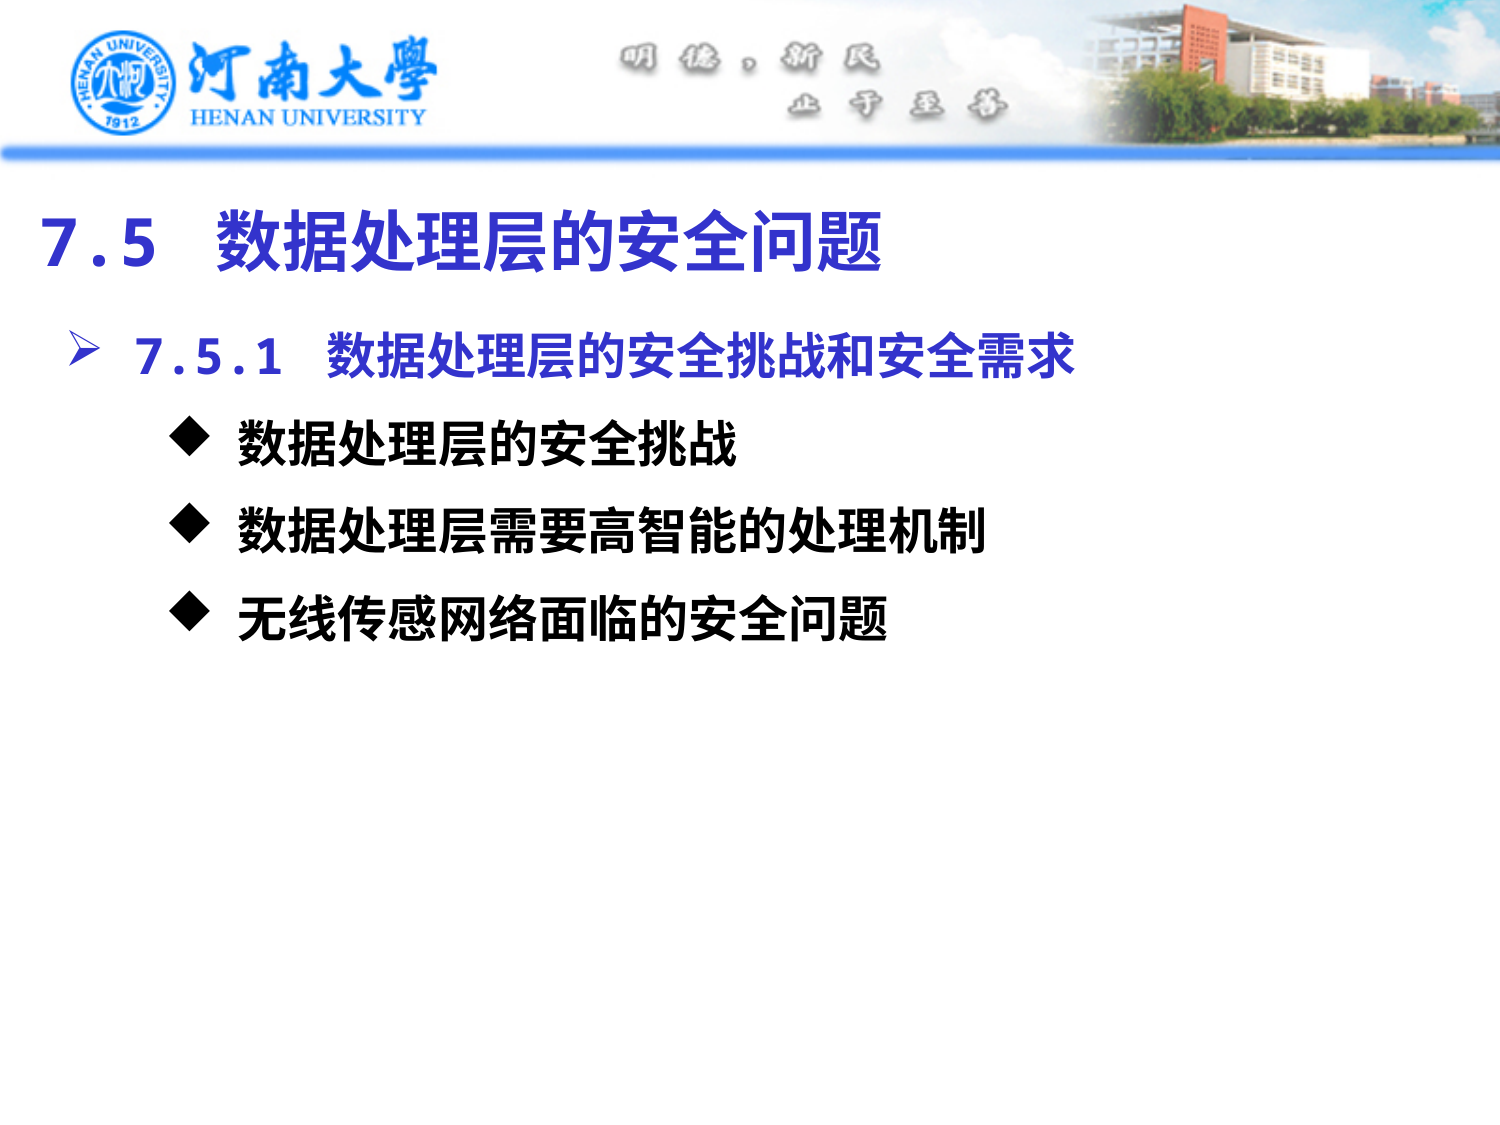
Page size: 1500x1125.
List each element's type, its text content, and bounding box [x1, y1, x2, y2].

picture [0, 0, 1500, 1125]
text_box 7.5 数据处理层的安全问题 [24, 192, 1050, 305]
text_box 无线传感网络面临的安全问题 [150, 579, 1325, 693]
text_box 数据处理层的安全挑战 [150, 404, 1325, 492]
text_box 7.5.1 数据处理层的安全挑战和安全需求 [50, 317, 1225, 430]
text_box 数据处理层需要高智能的处理机制 [150, 492, 1325, 579]
